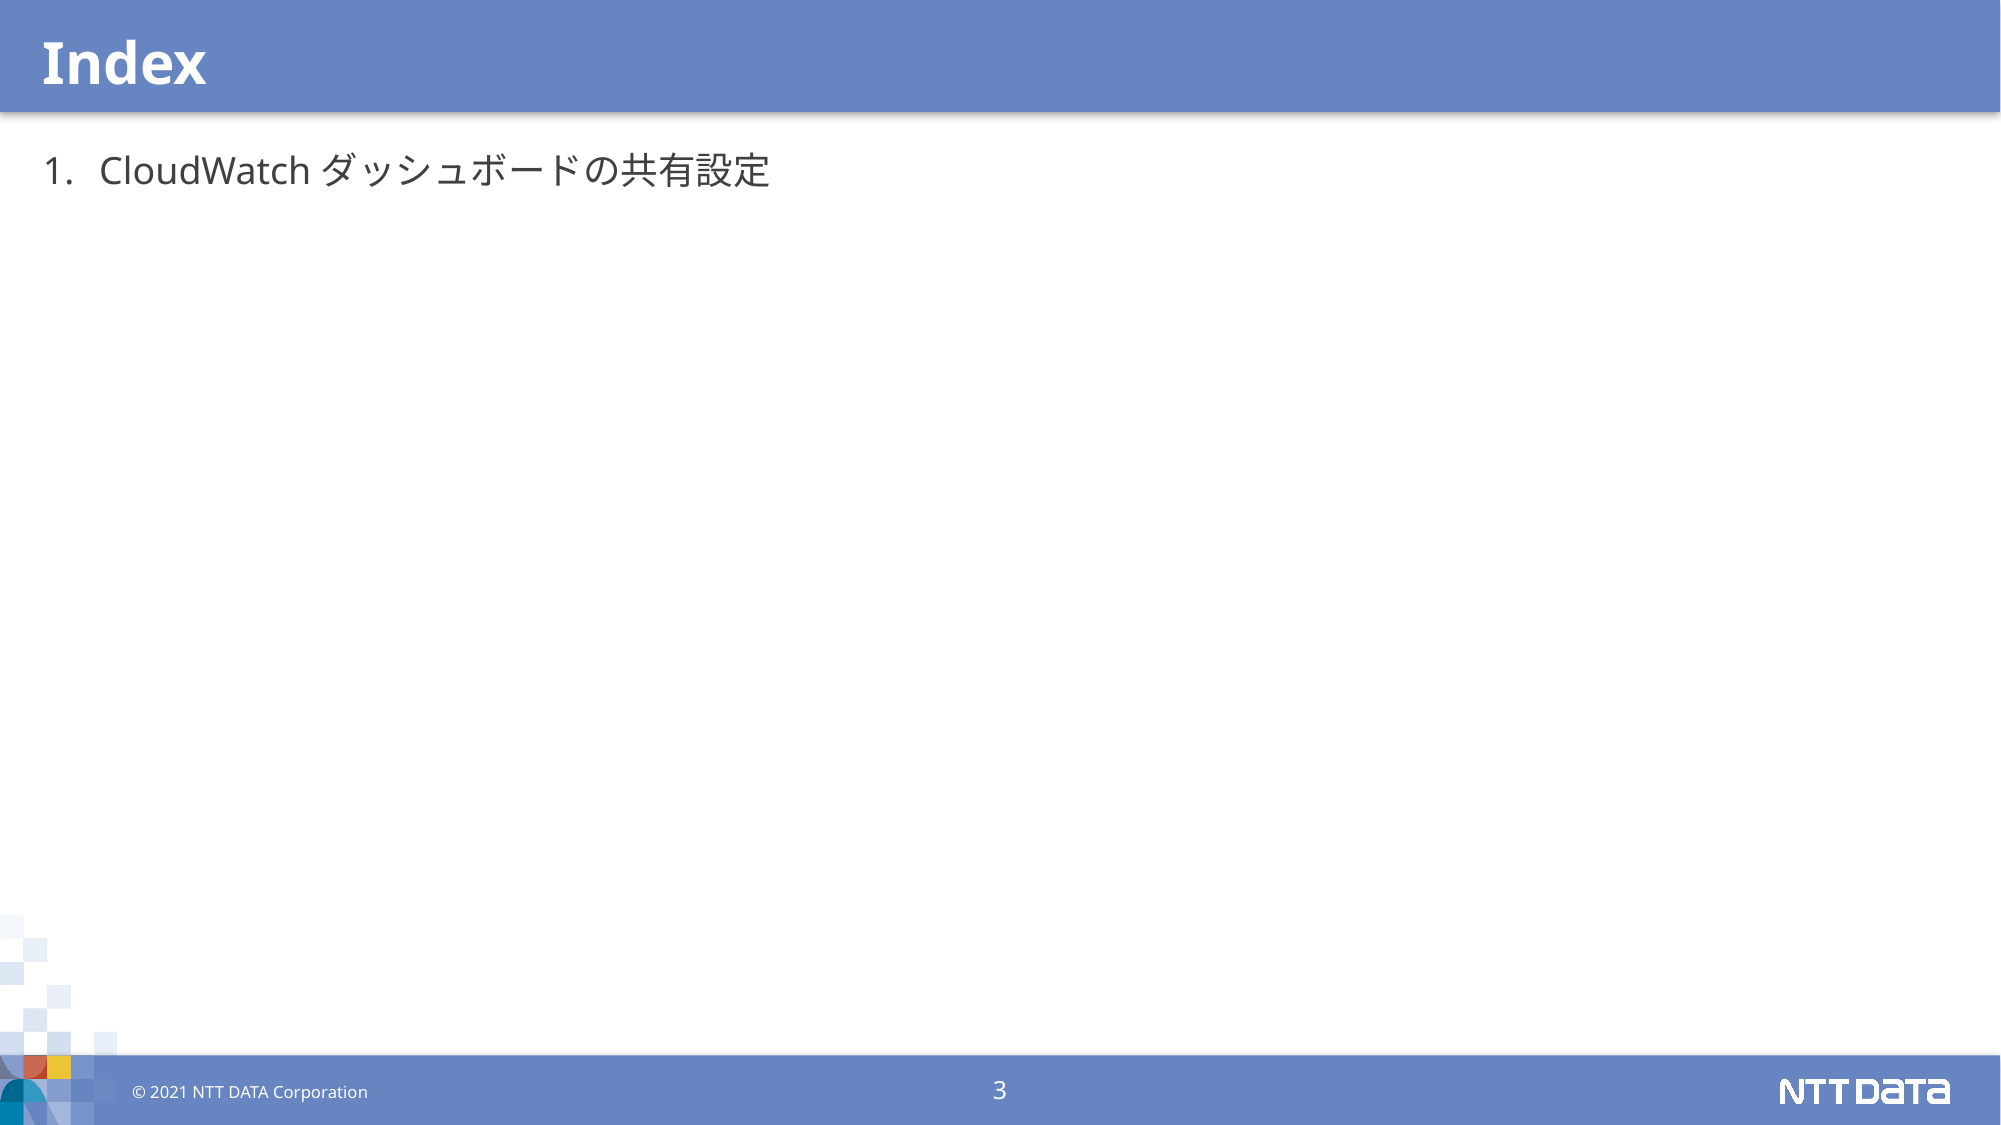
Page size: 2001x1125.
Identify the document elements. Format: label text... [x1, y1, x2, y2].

list Index [28, 0, 1972, 113]
picture [0, 915, 117, 1125]
picture [1767, 1066, 1962, 1116]
text_box CloudWatchダッシュボードの共有設定 [28, 139, 970, 200]
